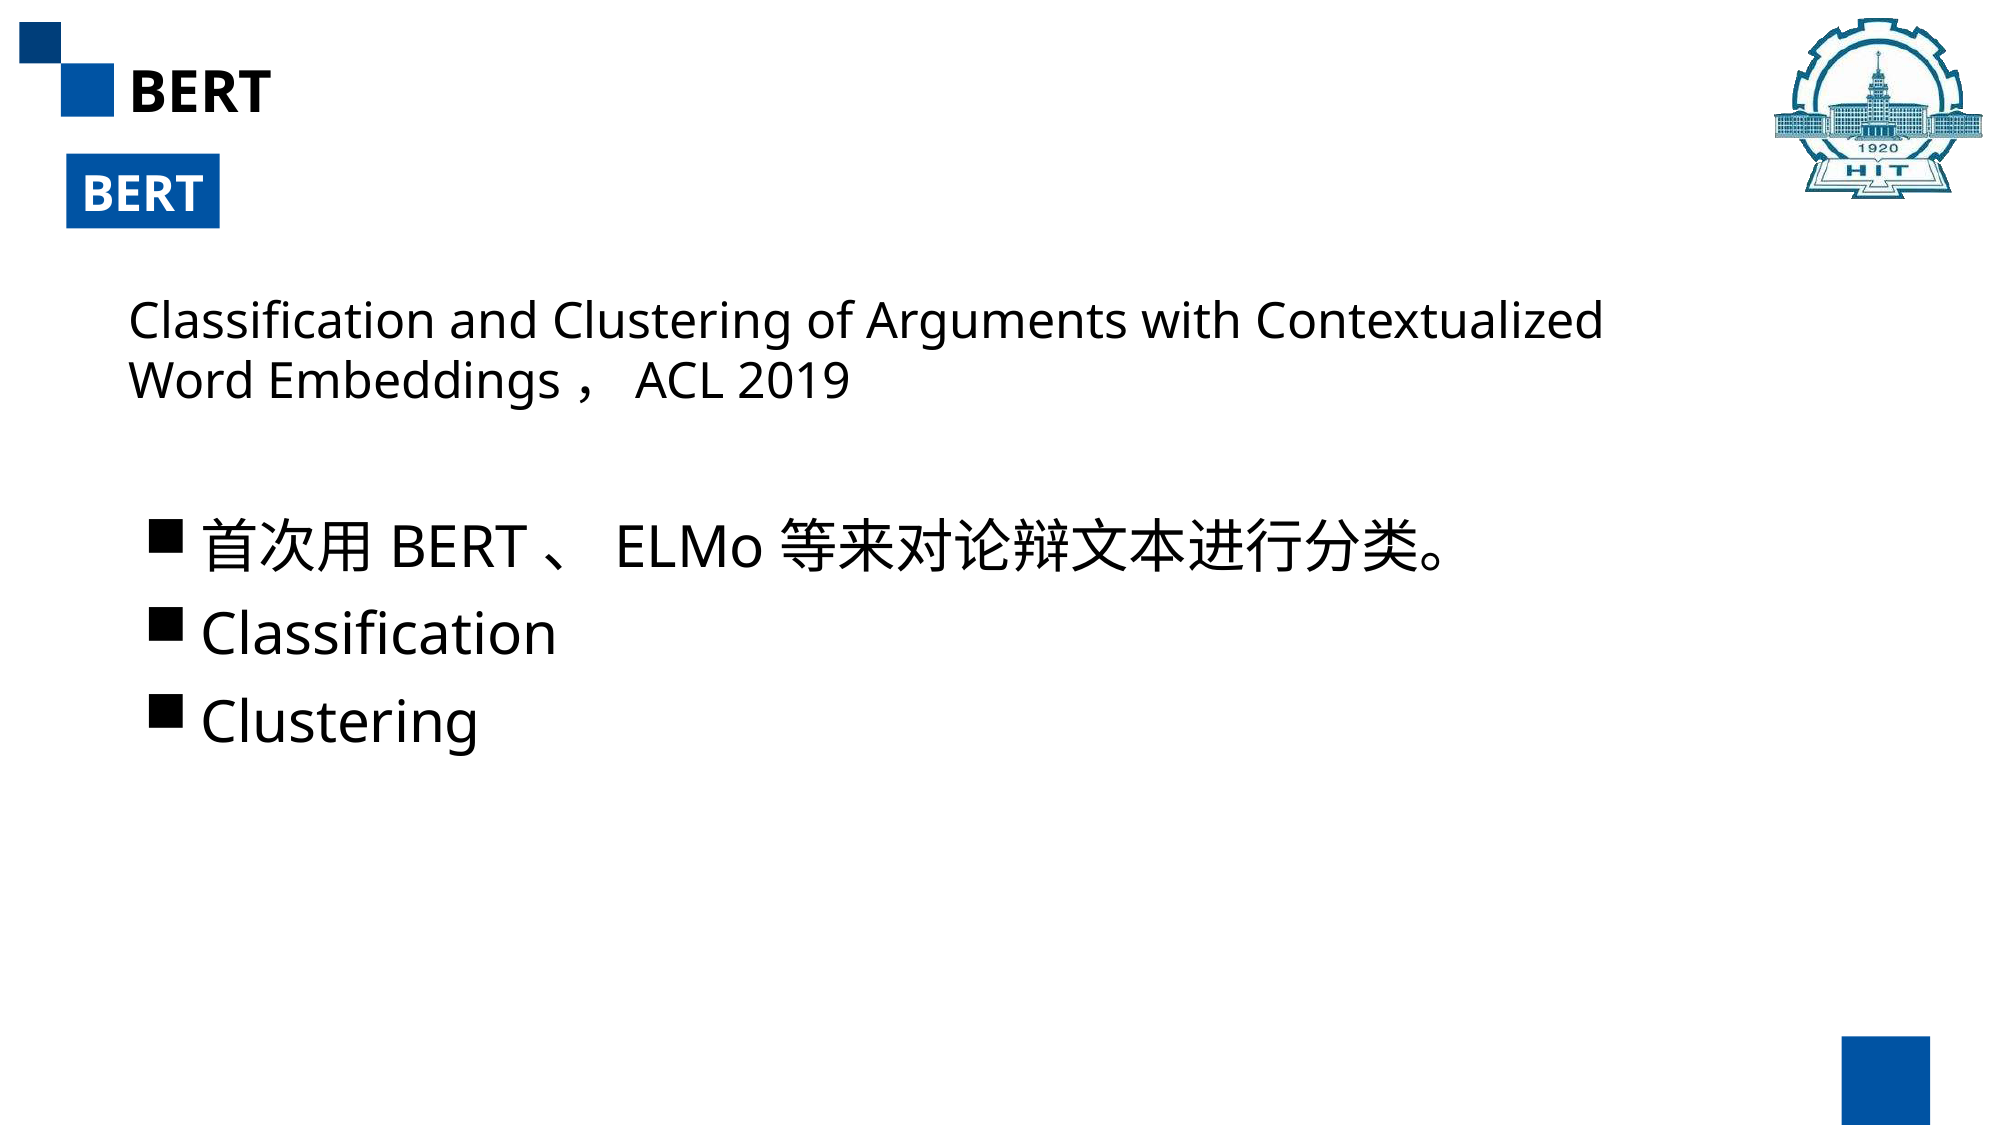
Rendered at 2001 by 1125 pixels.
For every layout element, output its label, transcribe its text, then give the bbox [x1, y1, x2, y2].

text_box BERT [66, 153, 220, 229]
text_box 首次用BERT、ELMo等来对论辩文本进行分类。 Classiﬁcation Clustering [54, 484, 2000, 762]
text_box BERT [113, 47, 1000, 132]
text_box Classiﬁcation and Clustering of Arguments with Contextualized Word Embeddings，ACL 2019 [114, 280, 1757, 416]
picture [1756, 8, 2000, 214]
